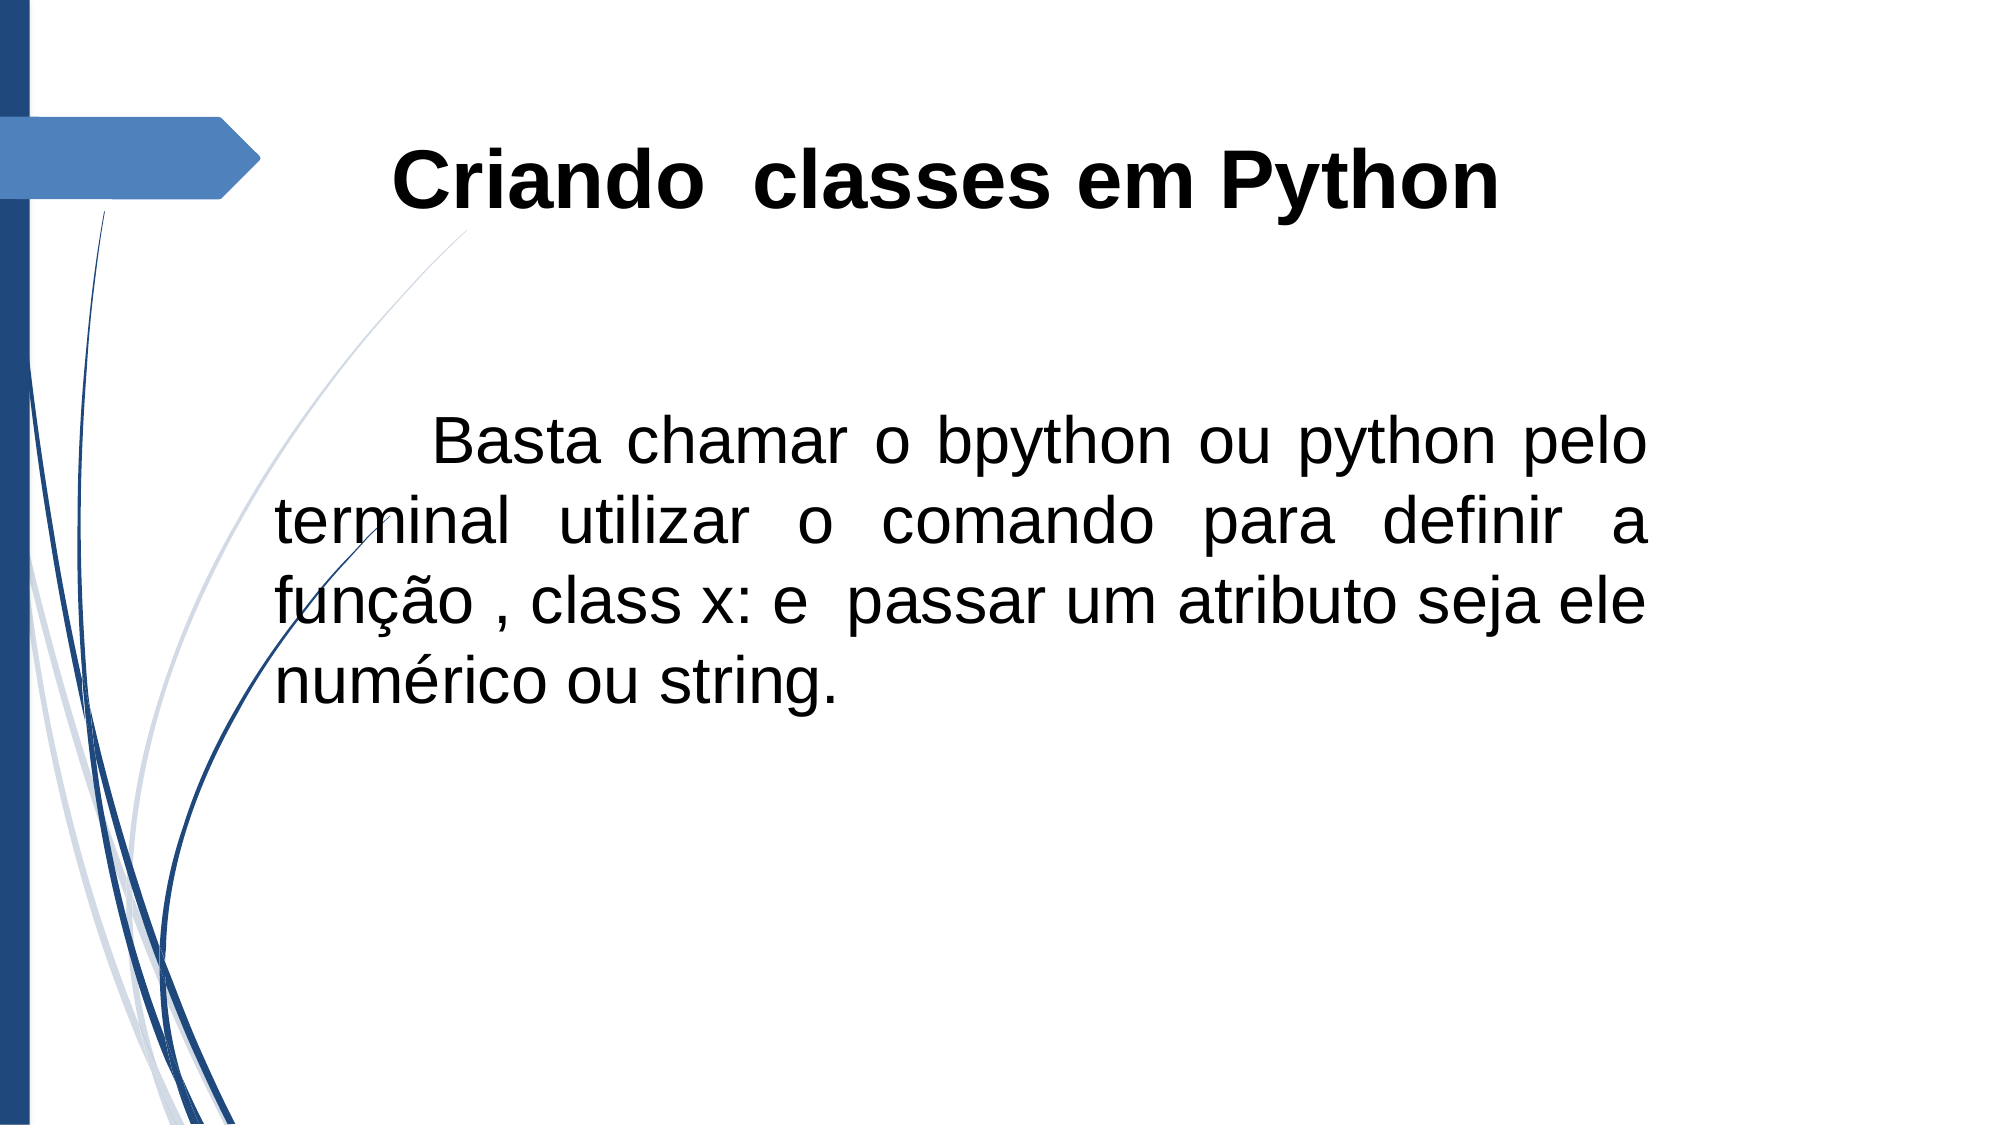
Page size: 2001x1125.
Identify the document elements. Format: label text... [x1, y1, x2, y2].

text_box Basta chamar o bpython ou python pelo terminal utilizar o comando para definir a função , class x: e passar um atributo seja ele numérico ou string. [259, 389, 1665, 984]
text_box Criando classes em Python [330, 118, 1796, 233]
